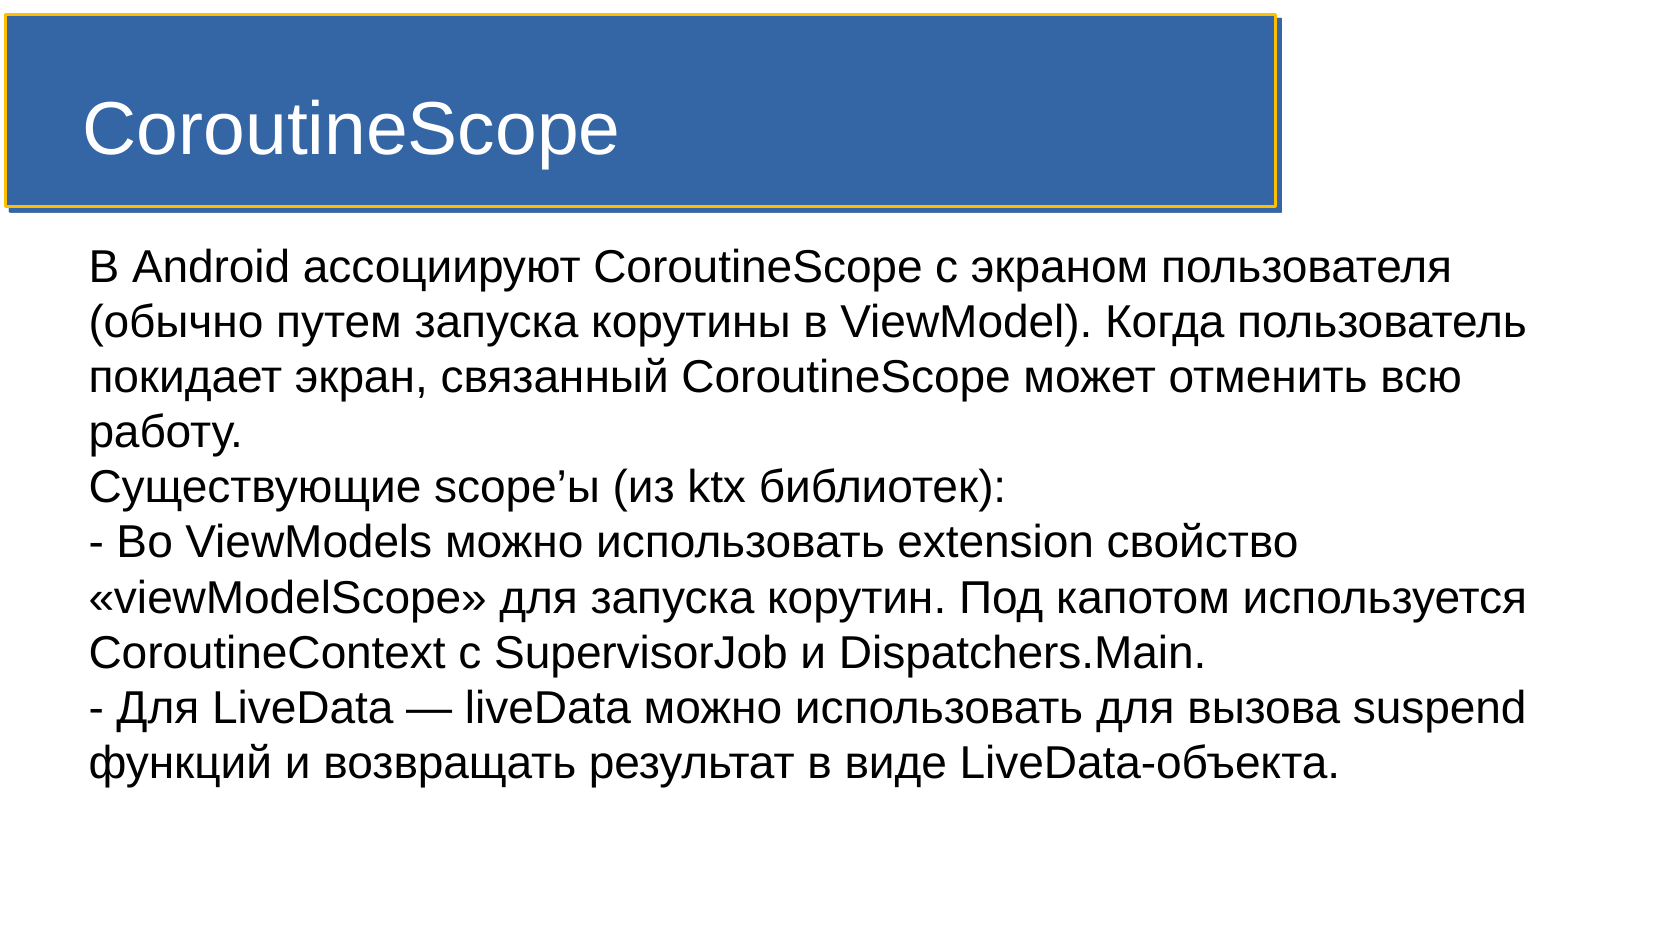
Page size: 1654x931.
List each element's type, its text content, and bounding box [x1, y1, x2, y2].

text_box CoroutineScope [82, 44, 1235, 192]
text_box В Android ассоциируют CoroutineScope с экраном пользователя (обычно путем запуска корутины в ViewModel). Когда пользователь покидает экран, связанный CoroutineScope может отменить всю работу. Существующие scope’ы (из ktx библиотек): - Во ViewModels можно использовать extension свойство «viewModelScope» для запуска корутин. Под капотом используется CoroutineContext с SupervisorJob и Dispatchers.Main. - Для LiveData — liveData можно использовать для вызова suspend функций и возвращать результат в виде LiveData-объекта. [88, 236, 1565, 798]
